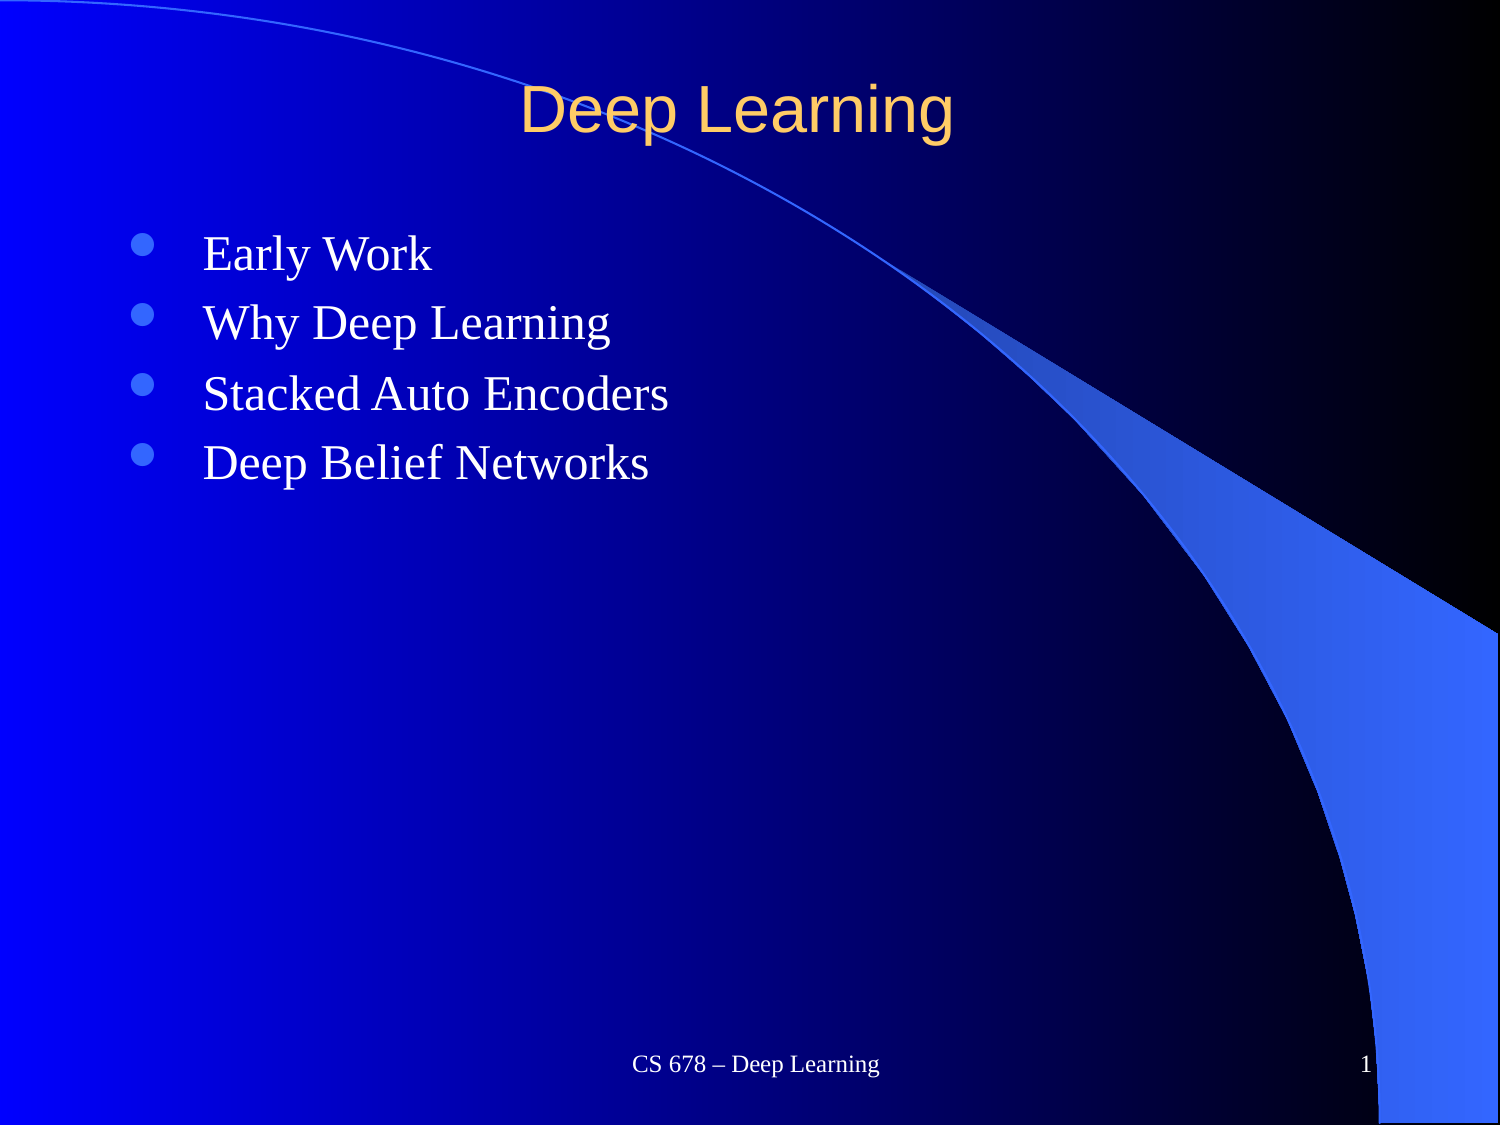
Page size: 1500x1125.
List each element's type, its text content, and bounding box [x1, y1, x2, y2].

slide_number 1 [1074, 1024, 1388, 1101]
title Deep Learning [99, 37, 1376, 176]
footer CS 678 – Deep Learning [474, 1024, 1038, 1101]
list Early Work Why Deep Learning Stacked Auto Encoders Deep Belief Networks [112, 212, 1388, 1001]
